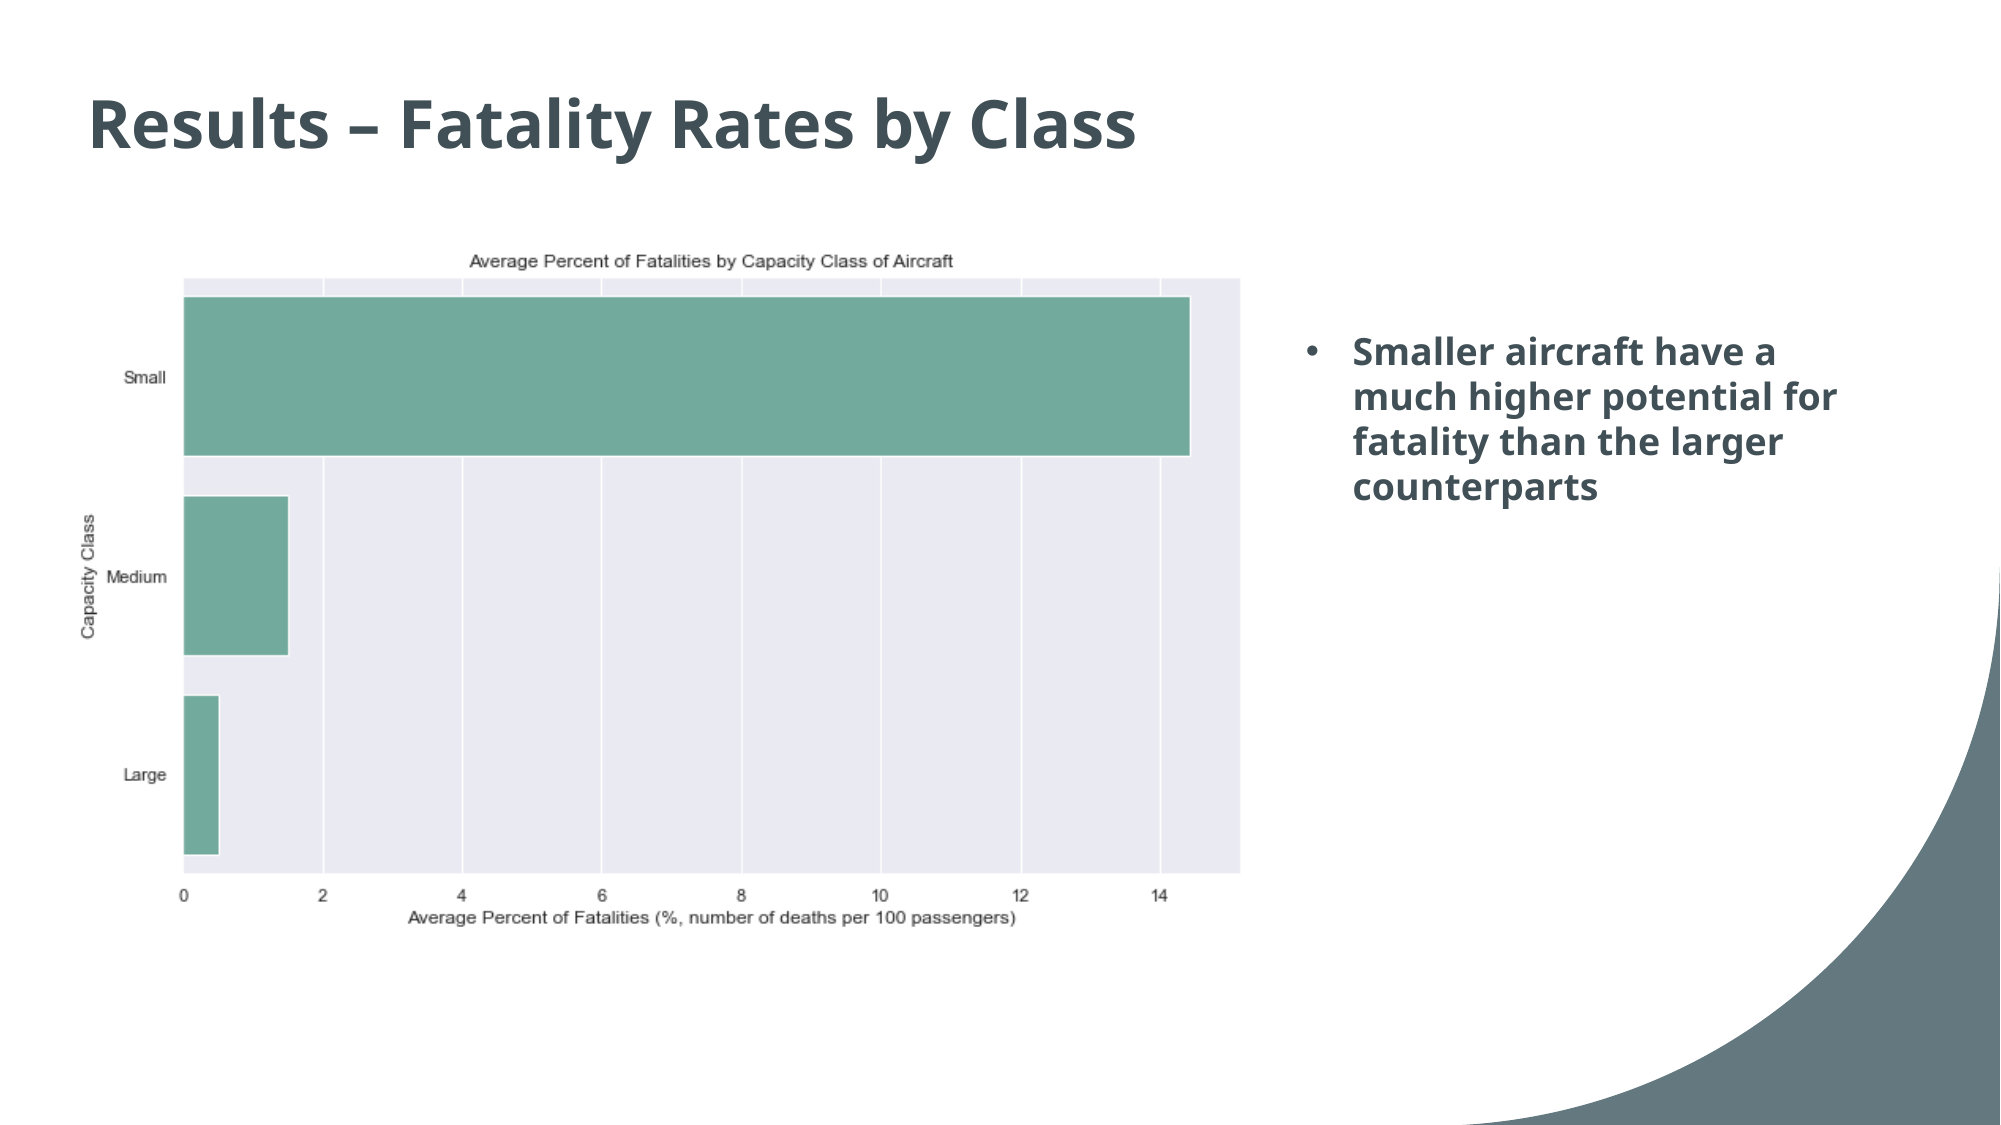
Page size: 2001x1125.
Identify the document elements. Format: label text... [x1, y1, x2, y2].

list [72, 244, 1250, 938]
text_box Smaller aircraft have a much higher potential for fatality than the larger counterparts [1290, 320, 1892, 606]
title Results – Fatality Rates by Class [72, 49, 1706, 170]
